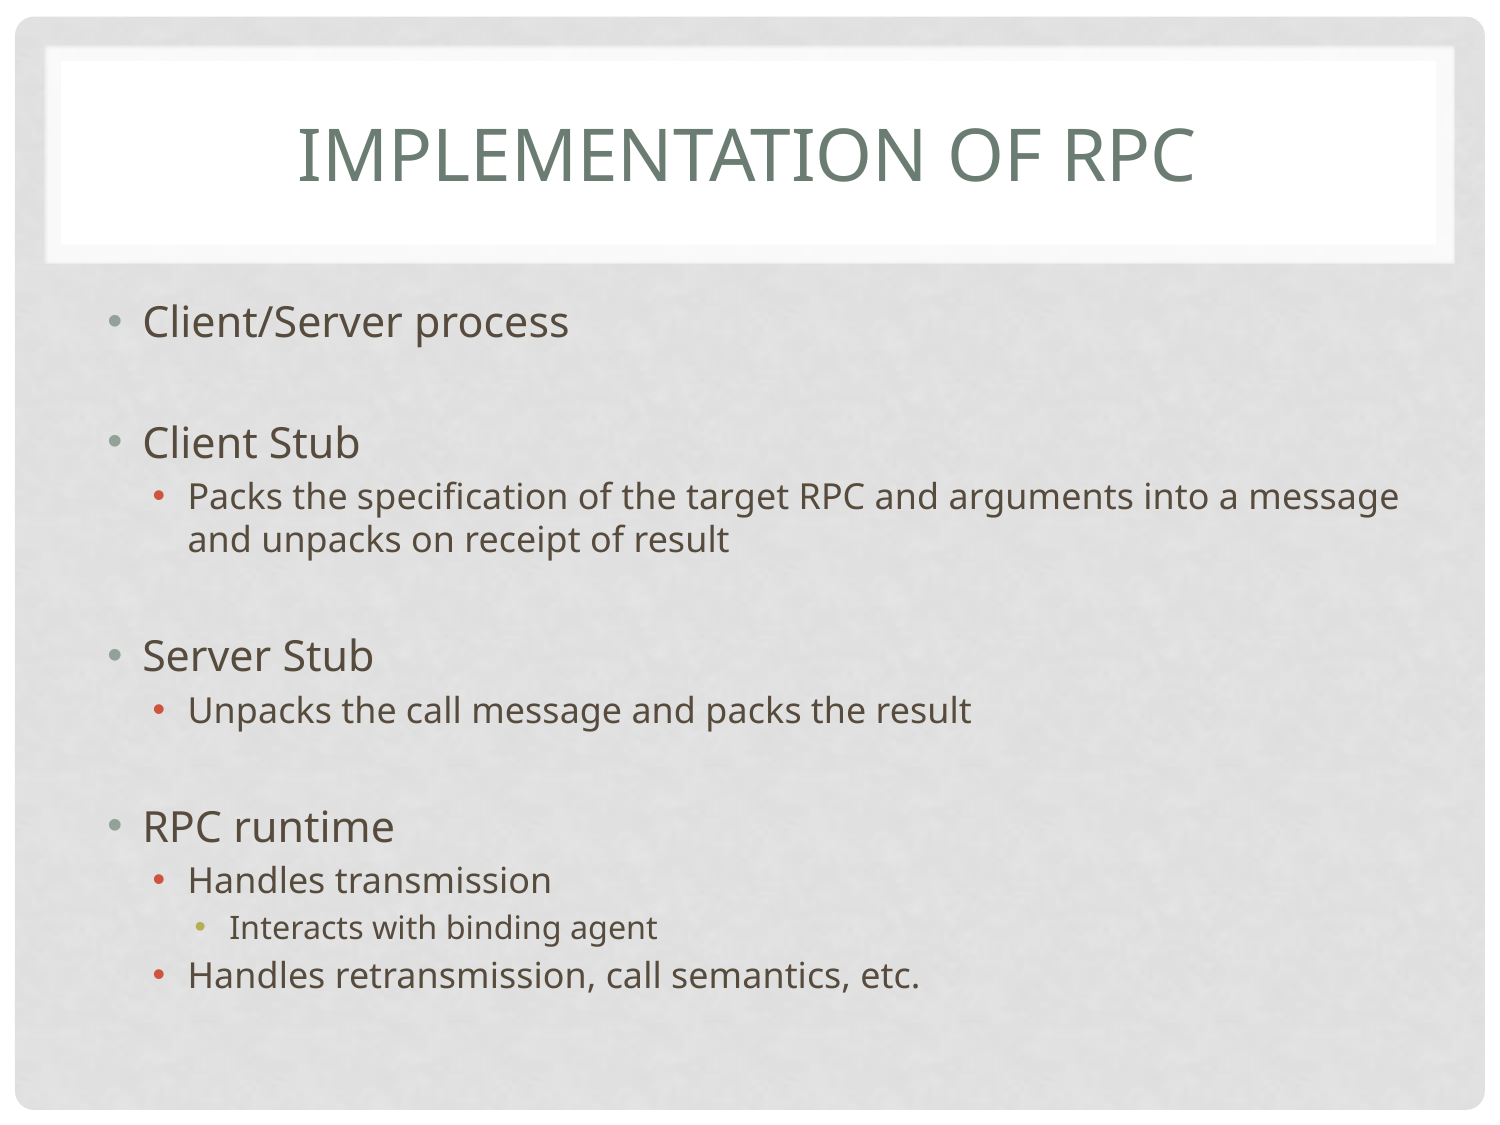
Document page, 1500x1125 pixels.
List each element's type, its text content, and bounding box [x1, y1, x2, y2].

title Implementation of Rpc [69, 66, 1425, 238]
list Client/Server process Client Stub Packs the specification of the target RPC and arguments into a message and unpacks on receipt of result Server Stub Unpacks the call message and packs the result RPC runtime Handles transmission Interacts with binding agent Handles retransmission, call semantics, etc. [75, 287, 1425, 1005]
